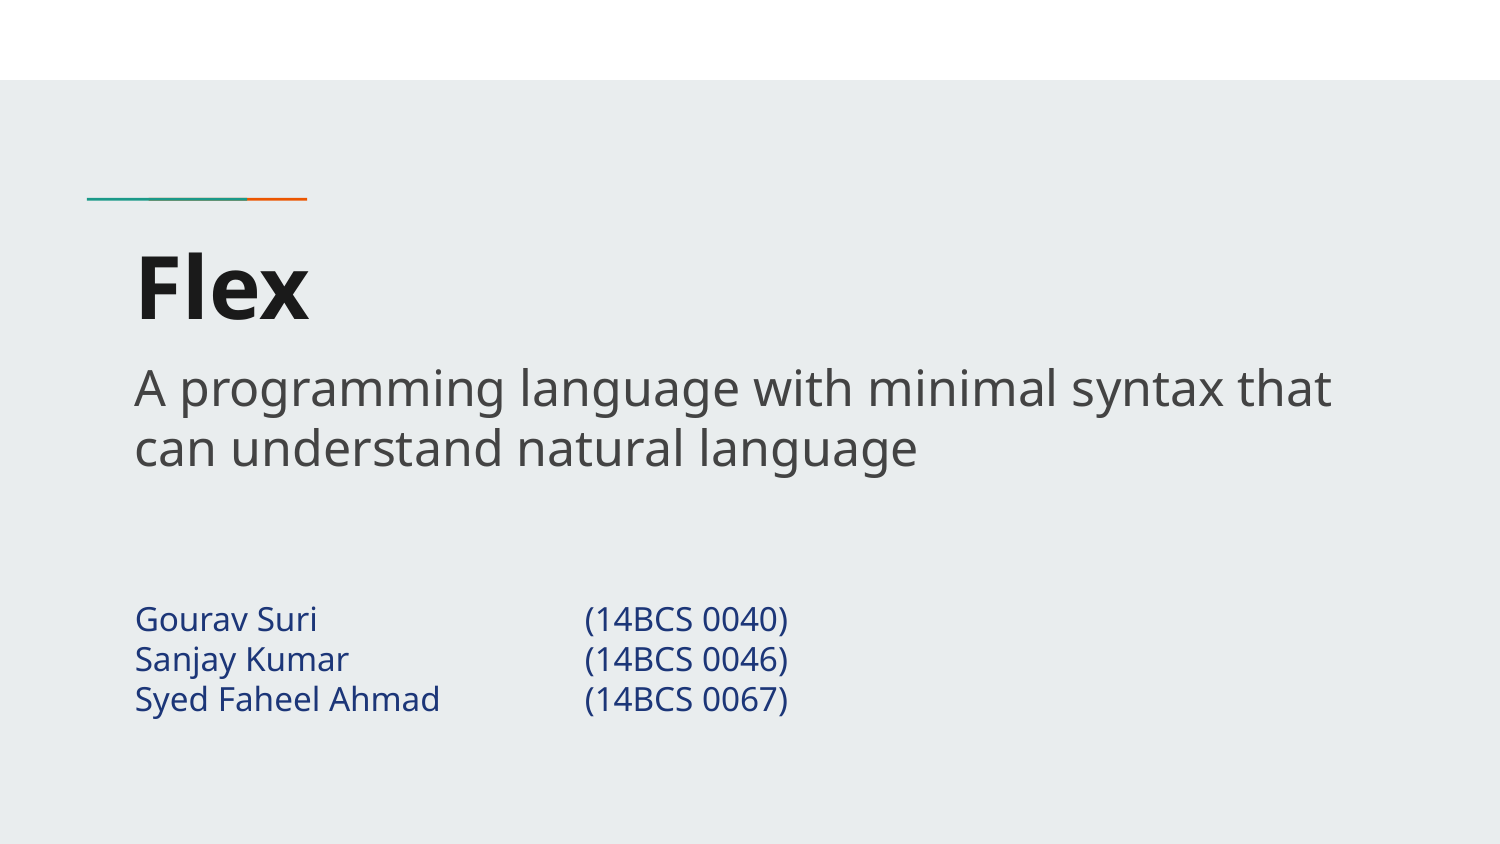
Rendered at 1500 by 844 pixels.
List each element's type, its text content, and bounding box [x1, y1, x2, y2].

title Flex [119, 216, 1381, 341]
title Flex [119, 431, 1381, 490]
subtitle Gourav Suri (14BCS 0040) Sanjay Kumar (14BCS 0046) Syed Faheel Ahmad (14BCS 0067) [119, 582, 1381, 750]
subtitle A programming language with minimal syntax that can understand natural language [119, 341, 1381, 431]
